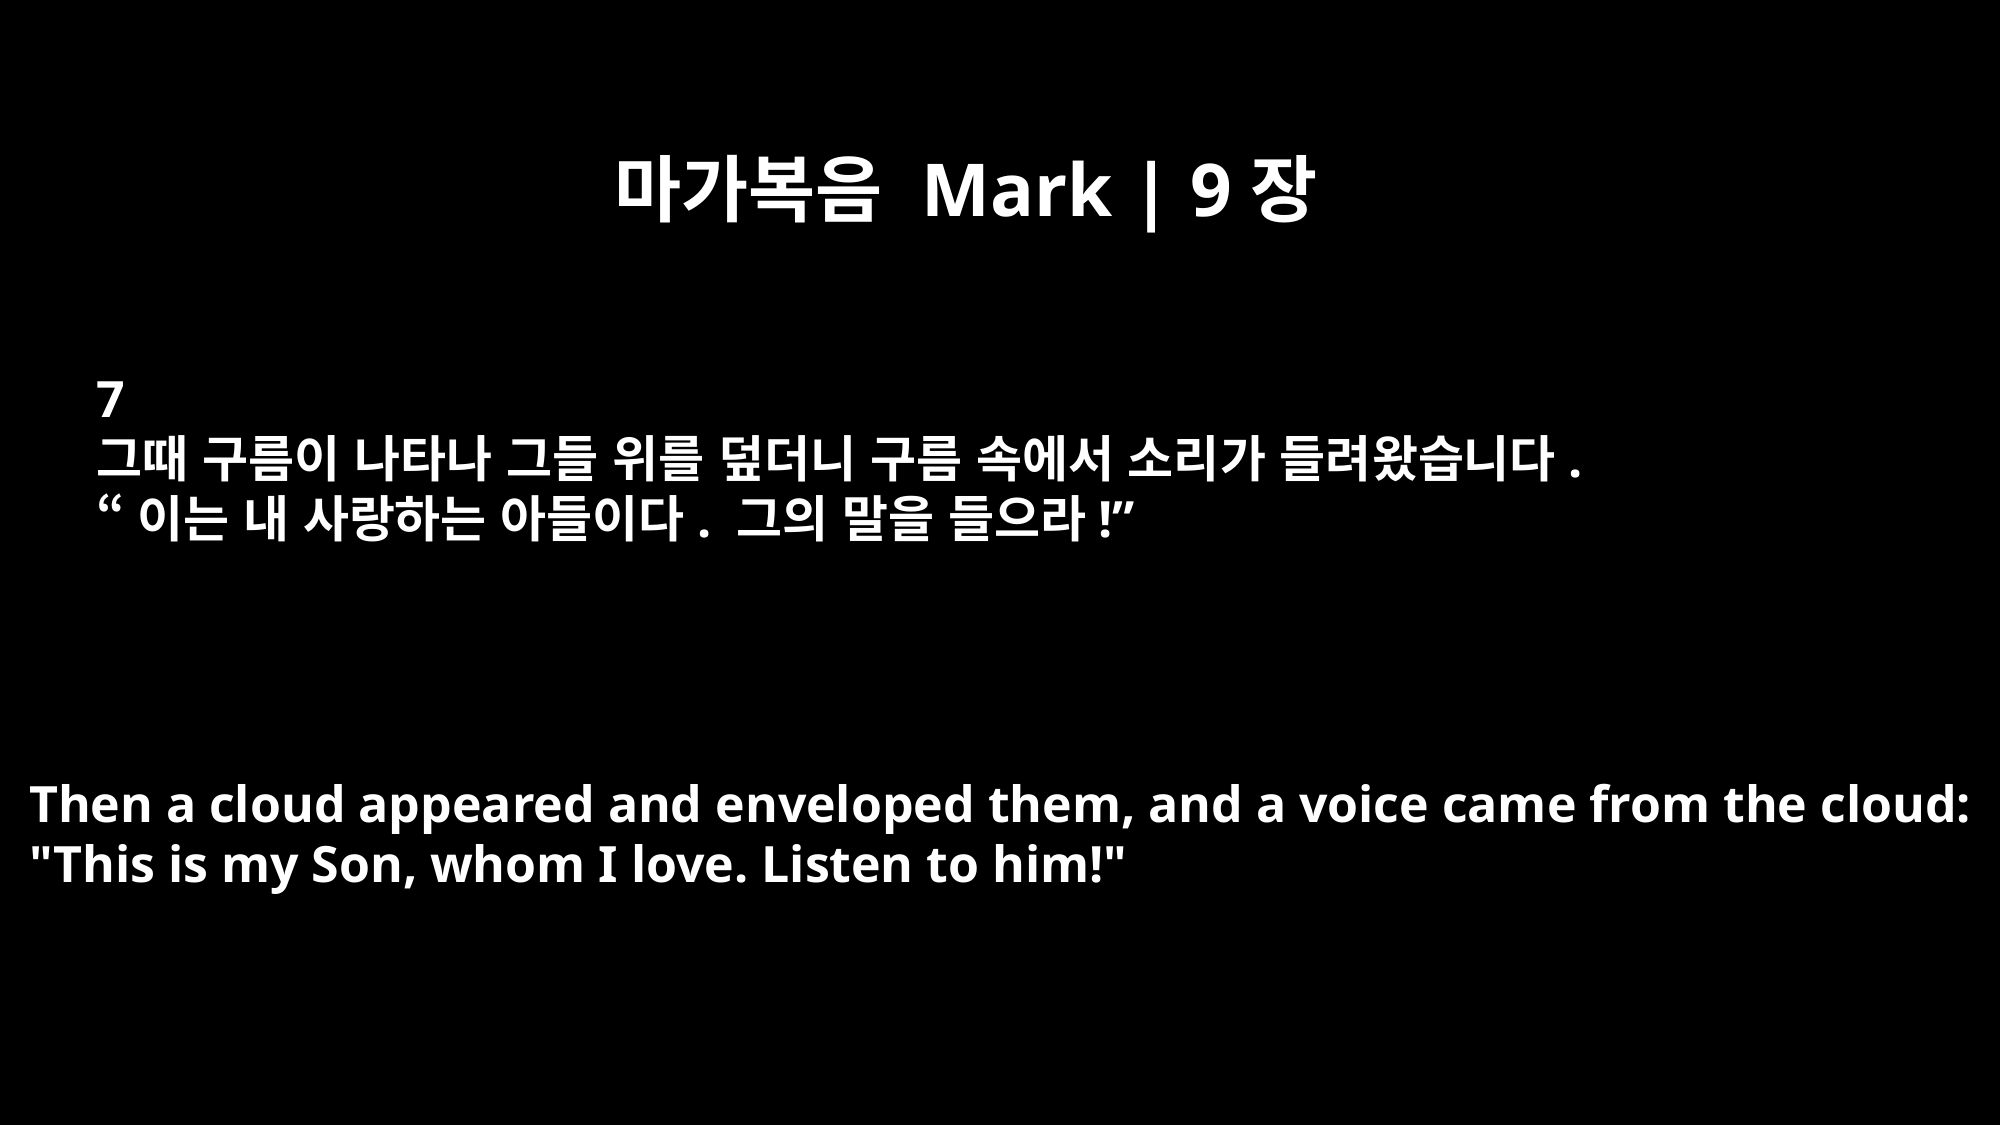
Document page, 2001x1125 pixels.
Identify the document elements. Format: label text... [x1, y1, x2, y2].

text_box Then a cloud appeared and enveloped them, and a voice came from the cloud: "This is my Son, whom I love. Listen to him!" [14, 764, 2000, 900]
text_box 7 그때 구름이 나타나 그들 위를 덮더니 구름 속에서 소리가 들려왔습니다. “이는 내 사랑하는 아들이다. 그의 말을 들으라!” [81, 359, 1611, 555]
text_box 마가복음 Mark | 9장 [599, 136, 1333, 239]
